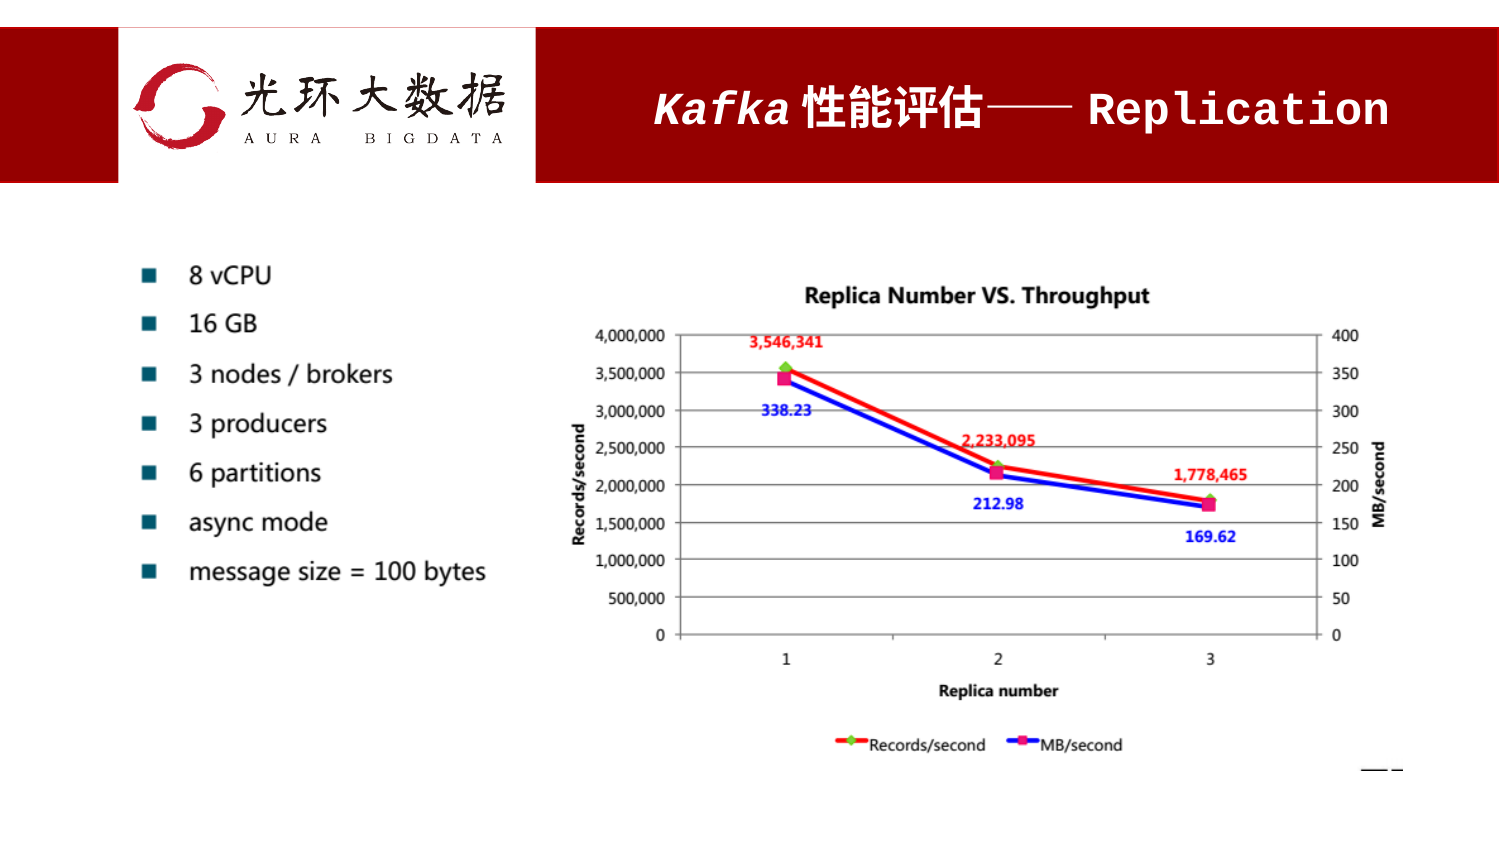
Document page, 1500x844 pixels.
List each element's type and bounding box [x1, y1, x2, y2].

picture [138, 249, 1403, 771]
text_box [0, 27, 1499, 186]
